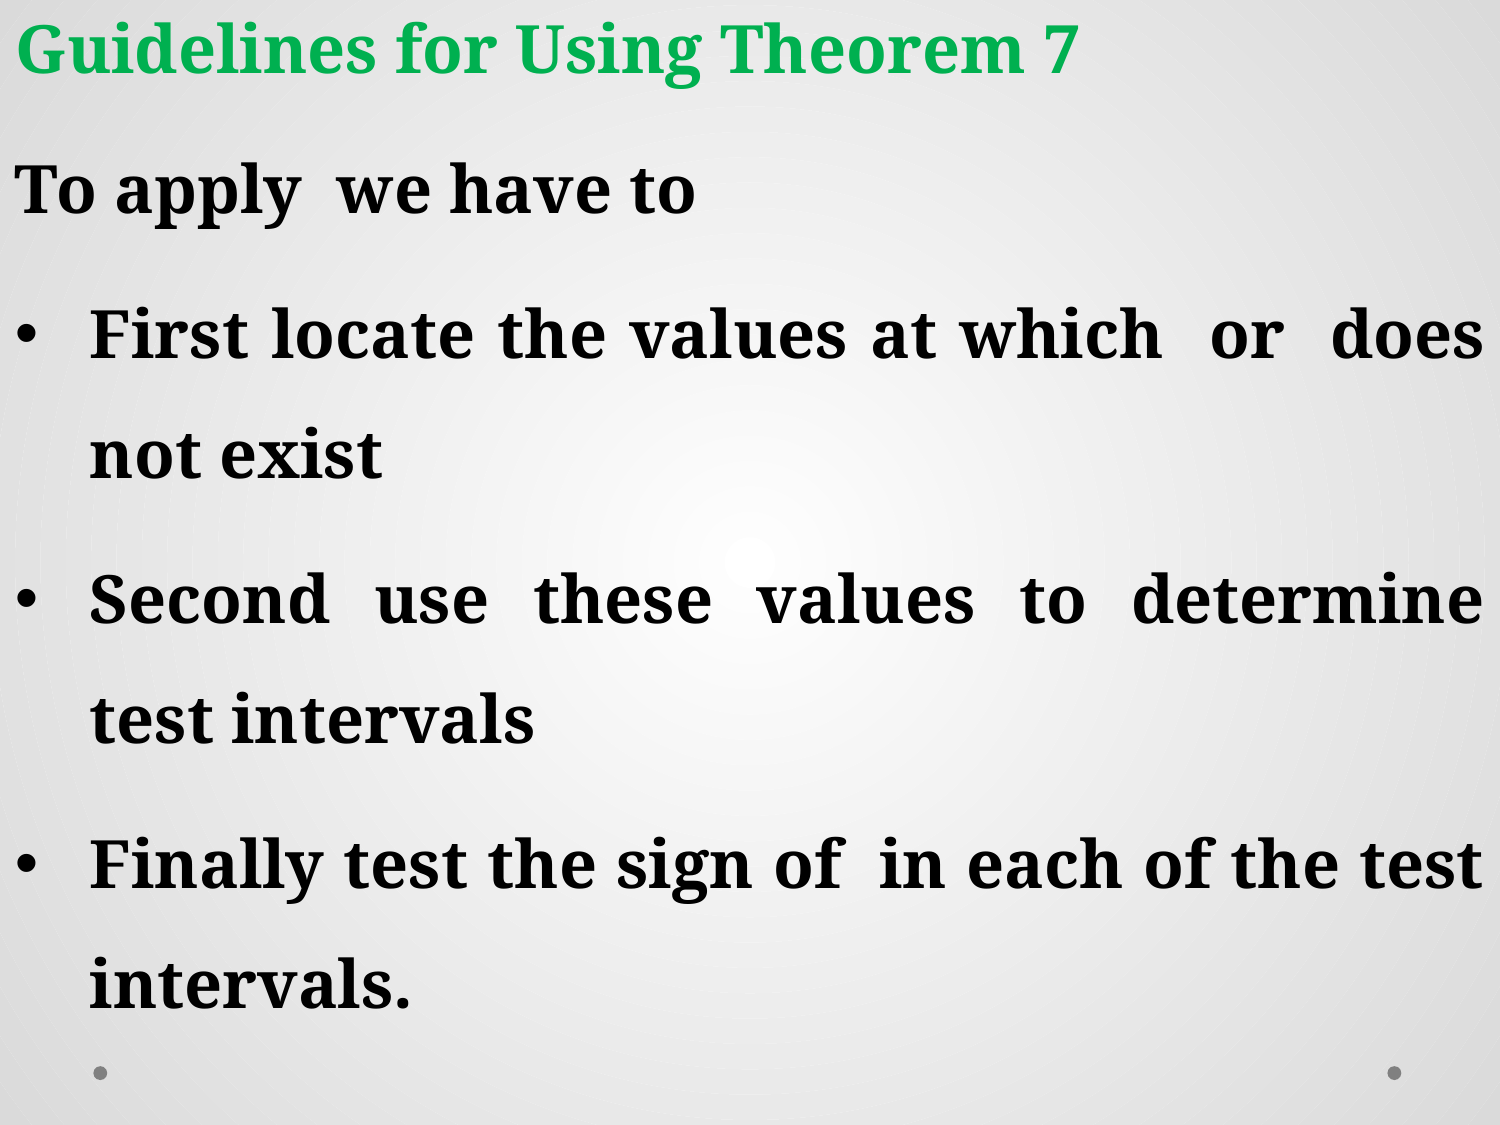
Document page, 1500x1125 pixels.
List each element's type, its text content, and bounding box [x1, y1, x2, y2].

text_box Guidelines for Using Theorem 7 [1, 0, 1500, 95]
